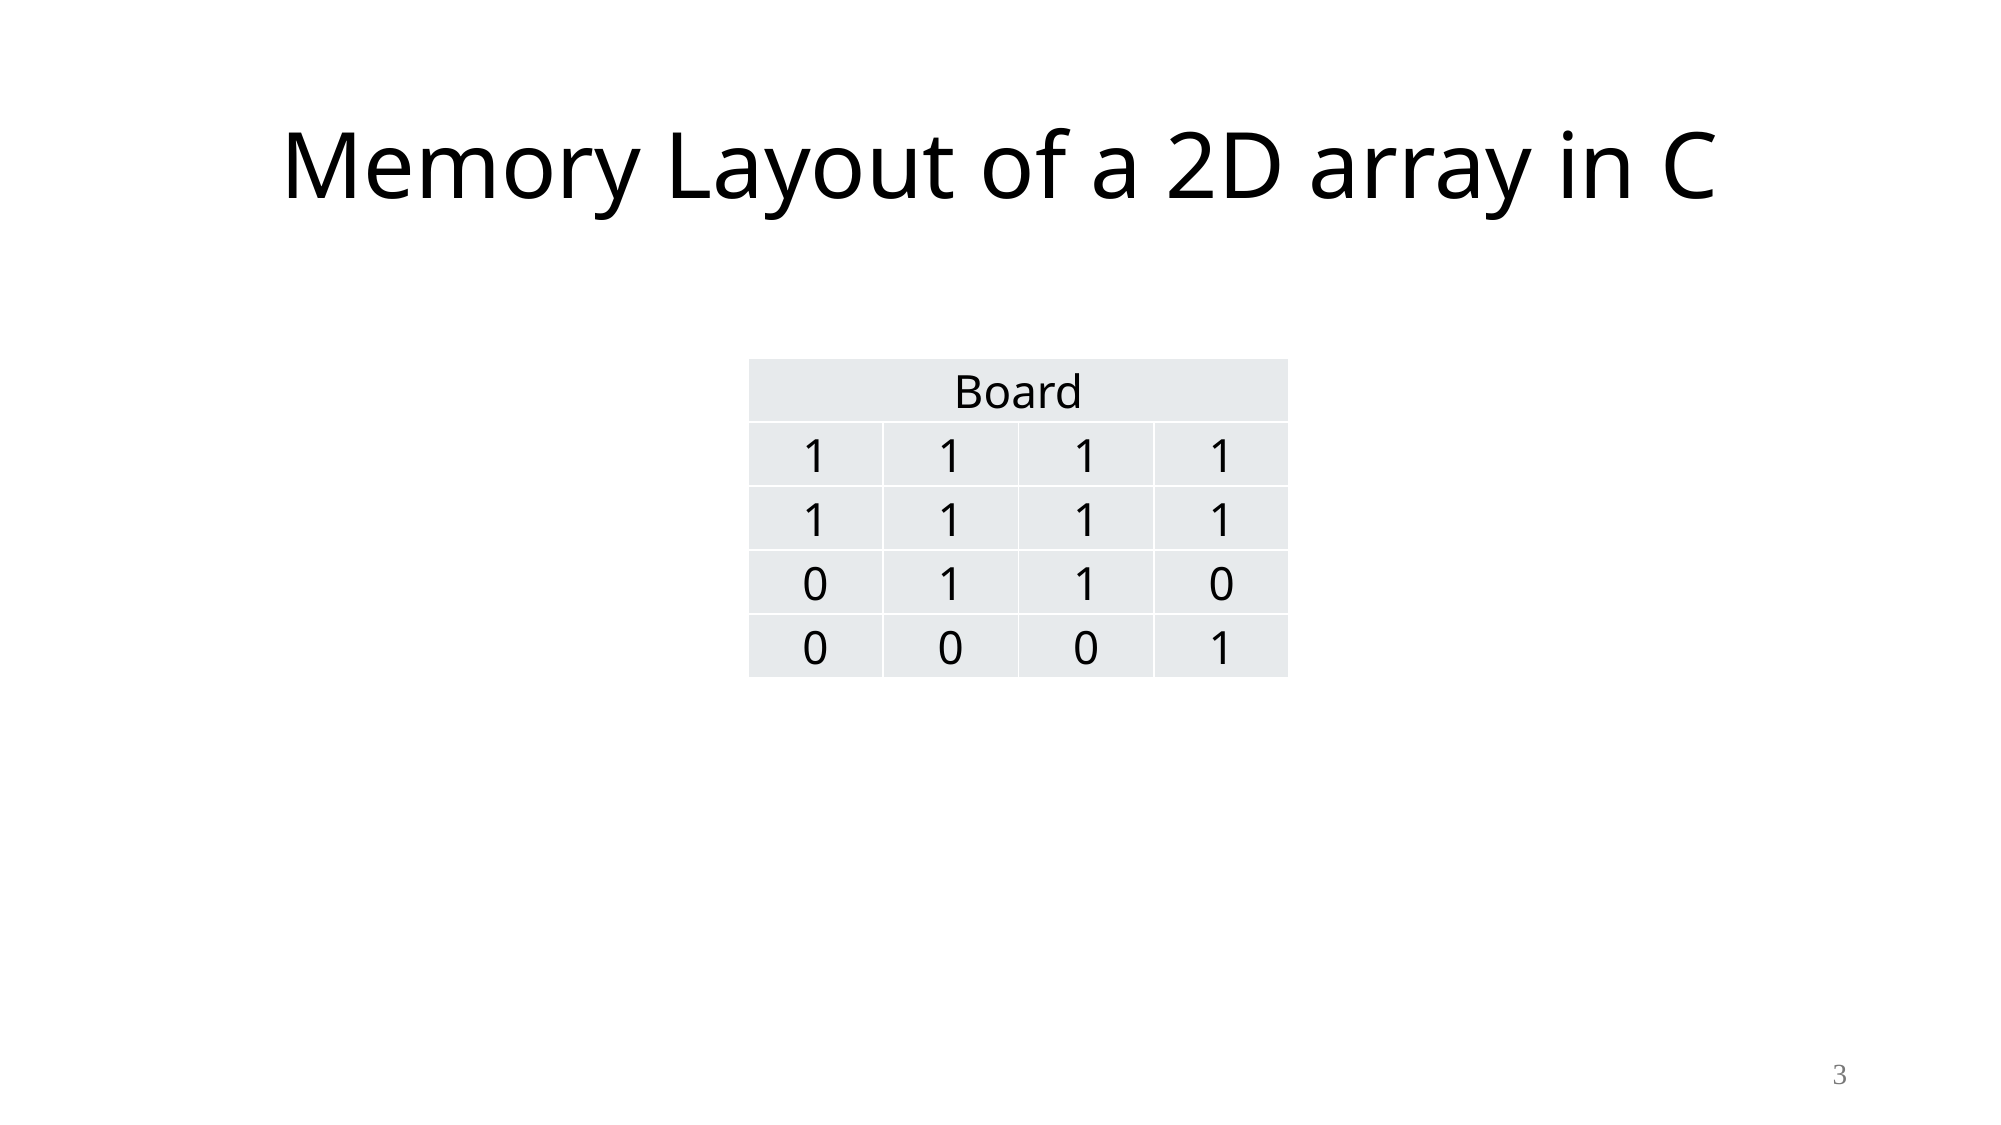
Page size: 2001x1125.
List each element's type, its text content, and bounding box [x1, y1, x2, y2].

table_cell 0 [749, 551, 882, 613]
table_cell 1 [884, 487, 1018, 549]
table_cell 0 [749, 615, 882, 677]
table_header Board [749, 359, 1288, 421]
table_cell 0 [1155, 551, 1288, 613]
table_cell 0 [884, 615, 1018, 677]
table_cell 1 [749, 487, 882, 549]
table_cell 0 [1019, 615, 1153, 677]
table_cell 1 [1019, 551, 1153, 613]
title Memory Layout of a 2D array in C [137, 59, 1863, 278]
table_cell 1 [1155, 615, 1288, 677]
table_cell 1 [1019, 487, 1153, 549]
table_cell 1 [1019, 423, 1153, 485]
table_cell 1 [1155, 423, 1288, 485]
table_cell 1 [749, 423, 882, 485]
table_cell 1 [1155, 487, 1288, 549]
table_cell 1 [884, 551, 1018, 613]
slide_number 3 [1412, 1042, 1863, 1103]
table_cell 1 [884, 423, 1018, 485]
